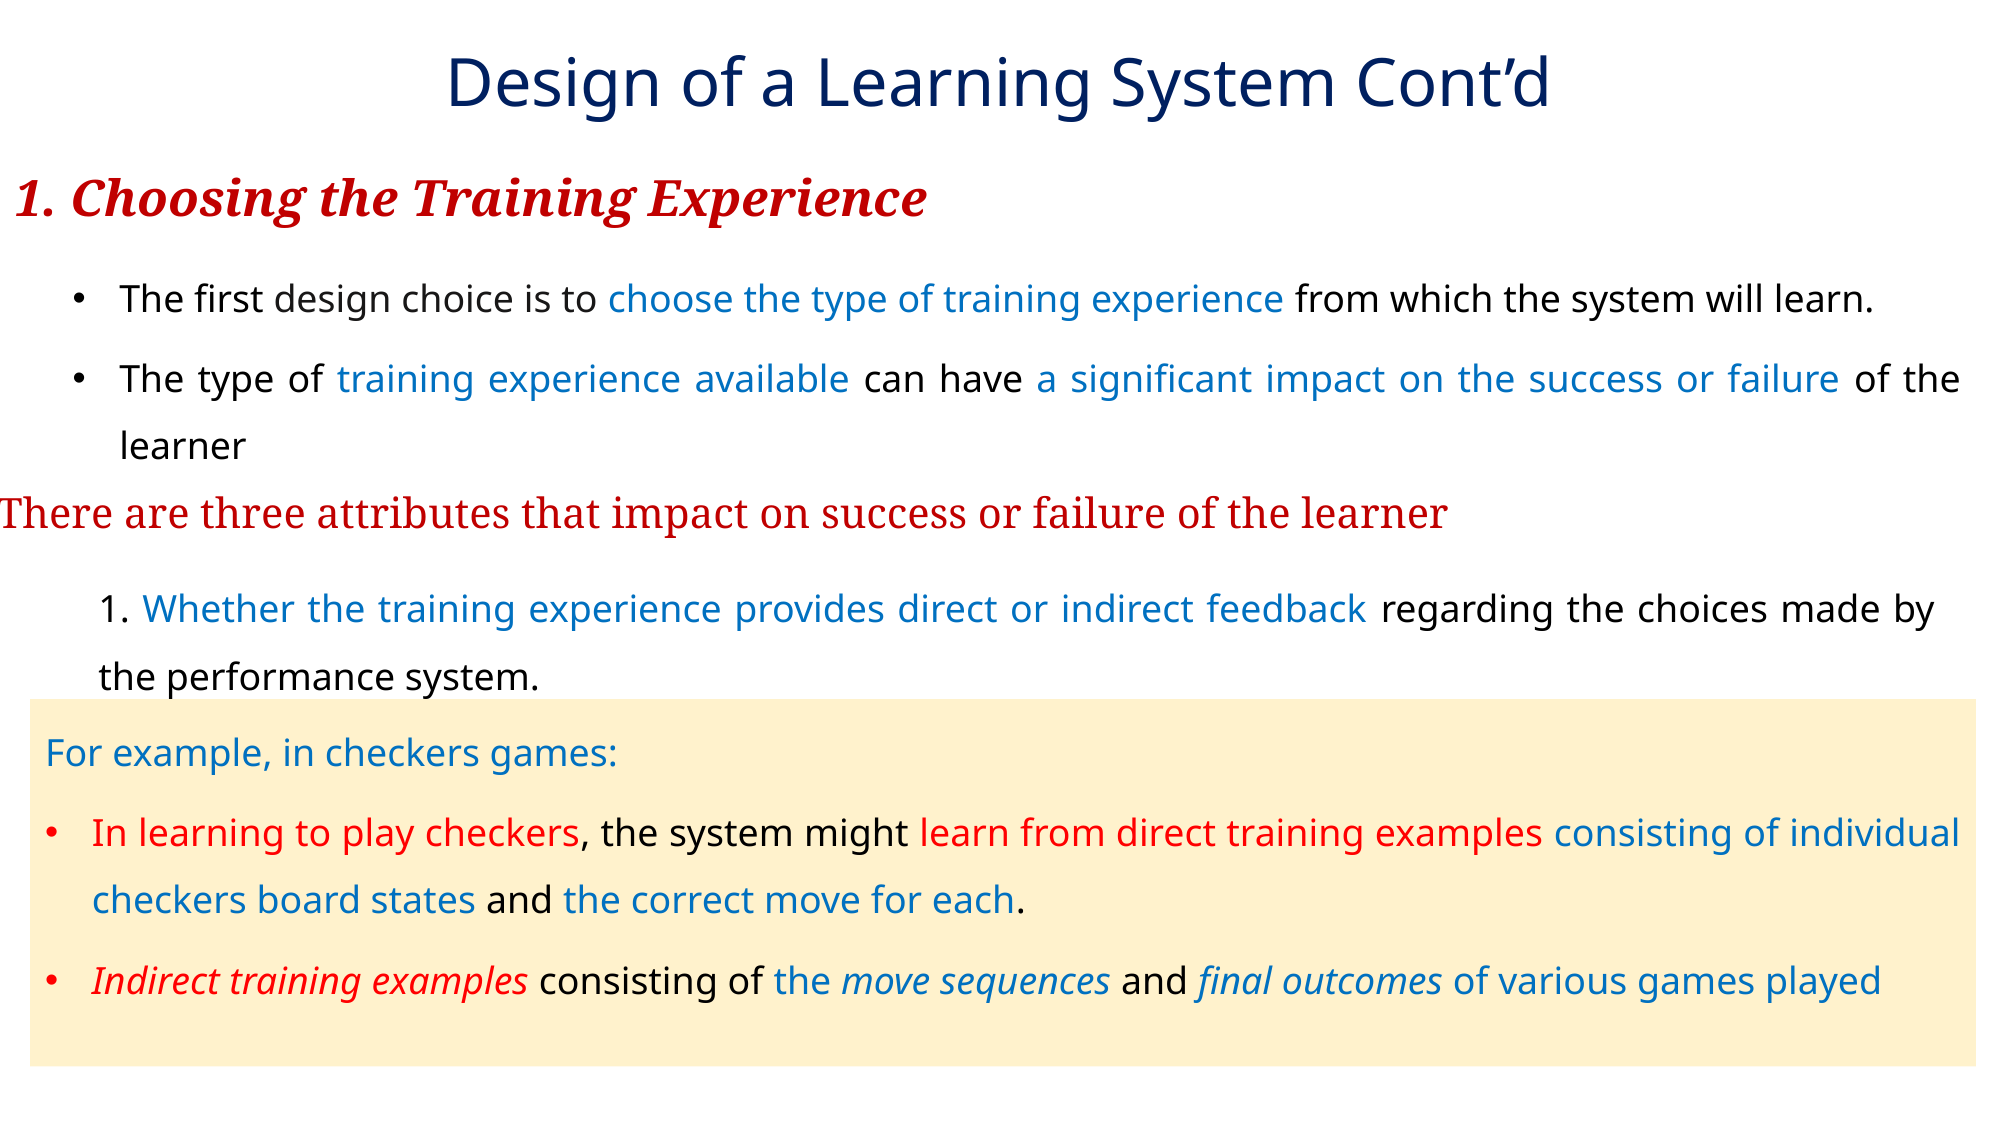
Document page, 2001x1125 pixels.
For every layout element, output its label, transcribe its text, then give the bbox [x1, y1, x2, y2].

text_box For example, in checkers games: In learning to play checkers, the system might learn from direct training examples consisting of individual checkers board states and the correct move for each. Indirect training examples consisting of the move sequences and final outcomes of various games played [30, 699, 1976, 1067]
text_box The first design choice is to choose the type of training experience from which the system will learn. The type of training experience available can have a significant impact on the success or failure of the learner [57, 244, 1976, 475]
text_box 1. Choosing the Training Experience [0, 159, 1000, 234]
title Design of a Learning System Cont’d [137, 26, 1863, 144]
text_box 1. Whether the training experience provides direct or indirect feedback regarding the choices made by the performance system. [83, 555, 1950, 699]
text_box There are three attributes that impact on success or failure of the learner [0, 479, 1706, 545]
